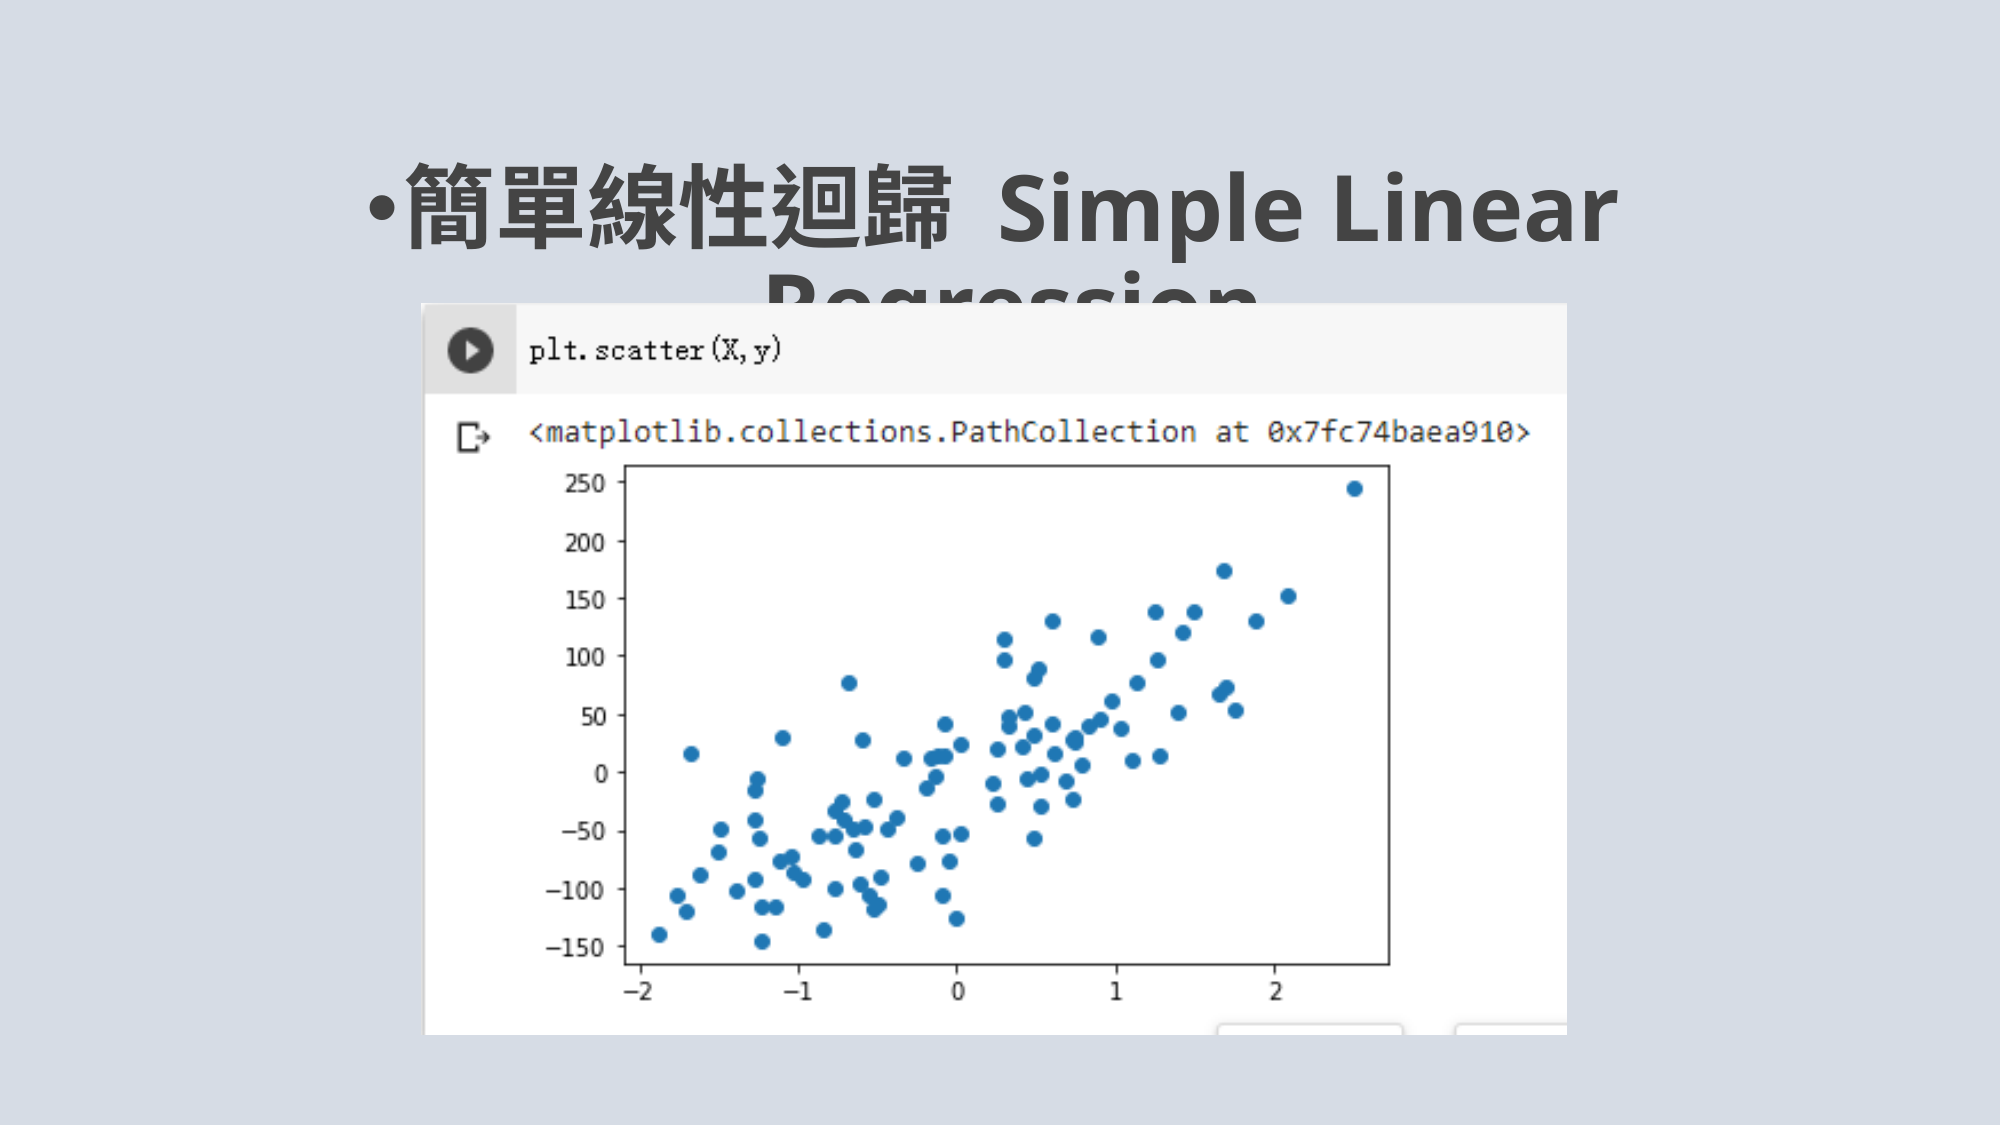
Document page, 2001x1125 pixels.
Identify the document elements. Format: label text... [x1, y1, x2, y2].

picture [421, 302, 1567, 1035]
list 簡單線性迴歸 Simple Linear Regression [125, 34, 1863, 1035]
